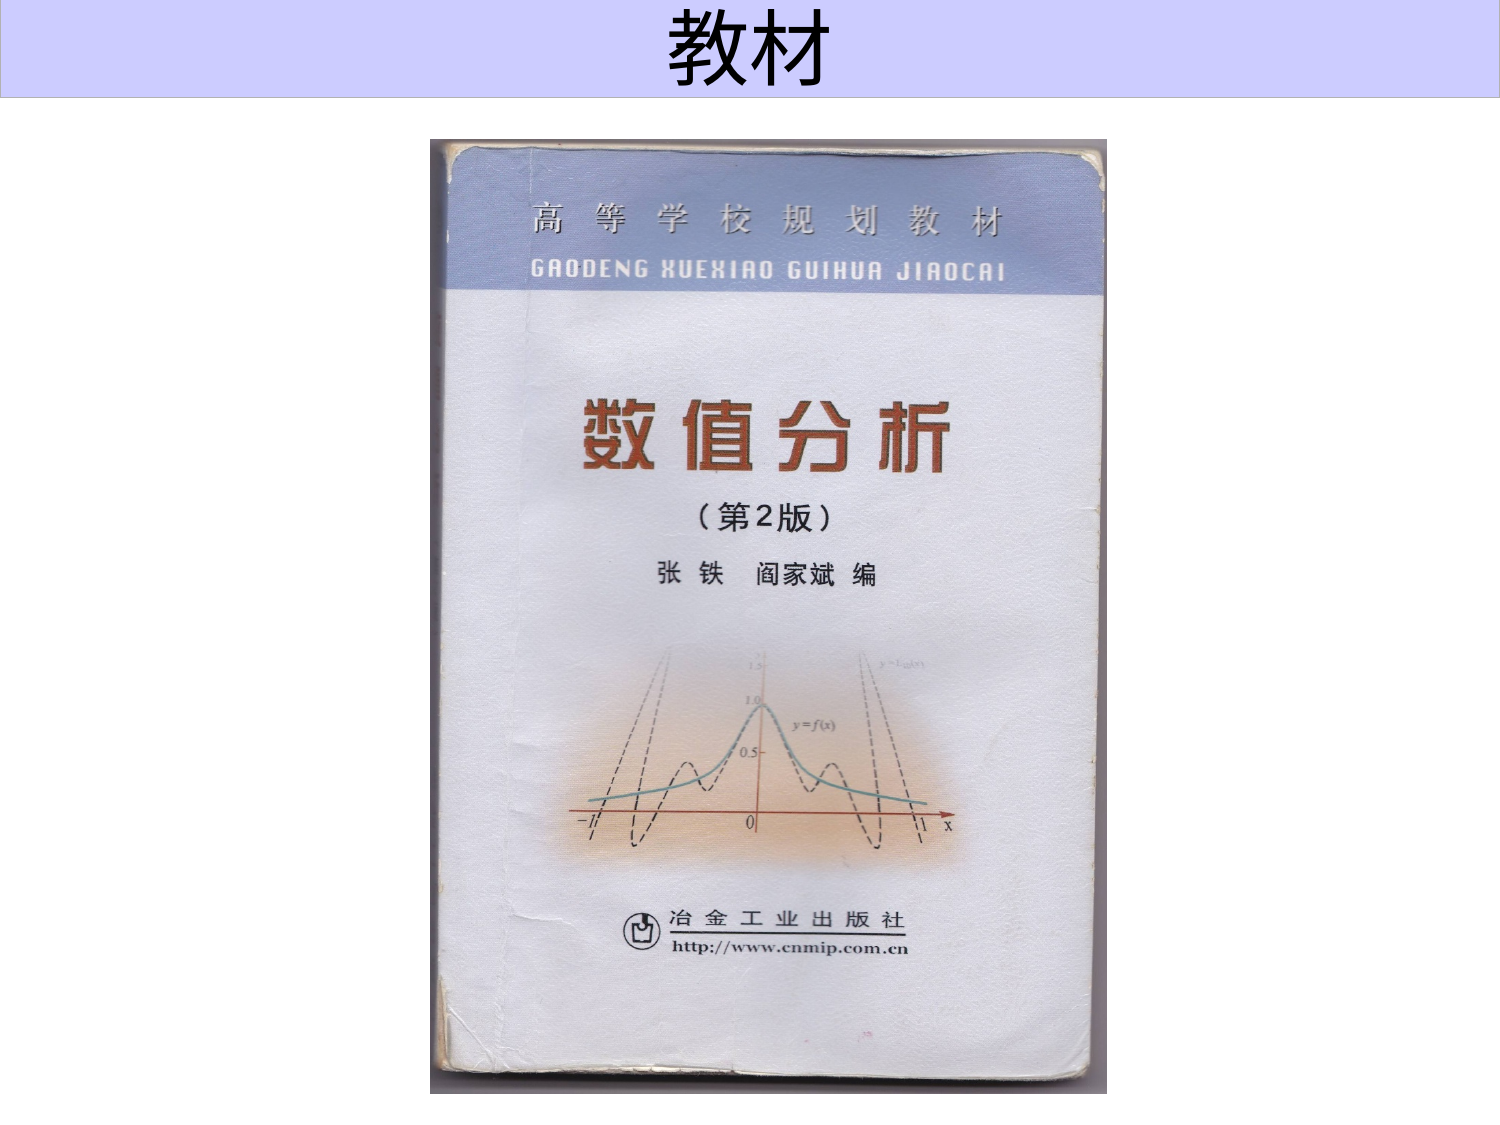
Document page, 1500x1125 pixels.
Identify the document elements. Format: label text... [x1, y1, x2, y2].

title 教材 [0, 0, 1500, 98]
picture [430, 139, 1108, 1095]
